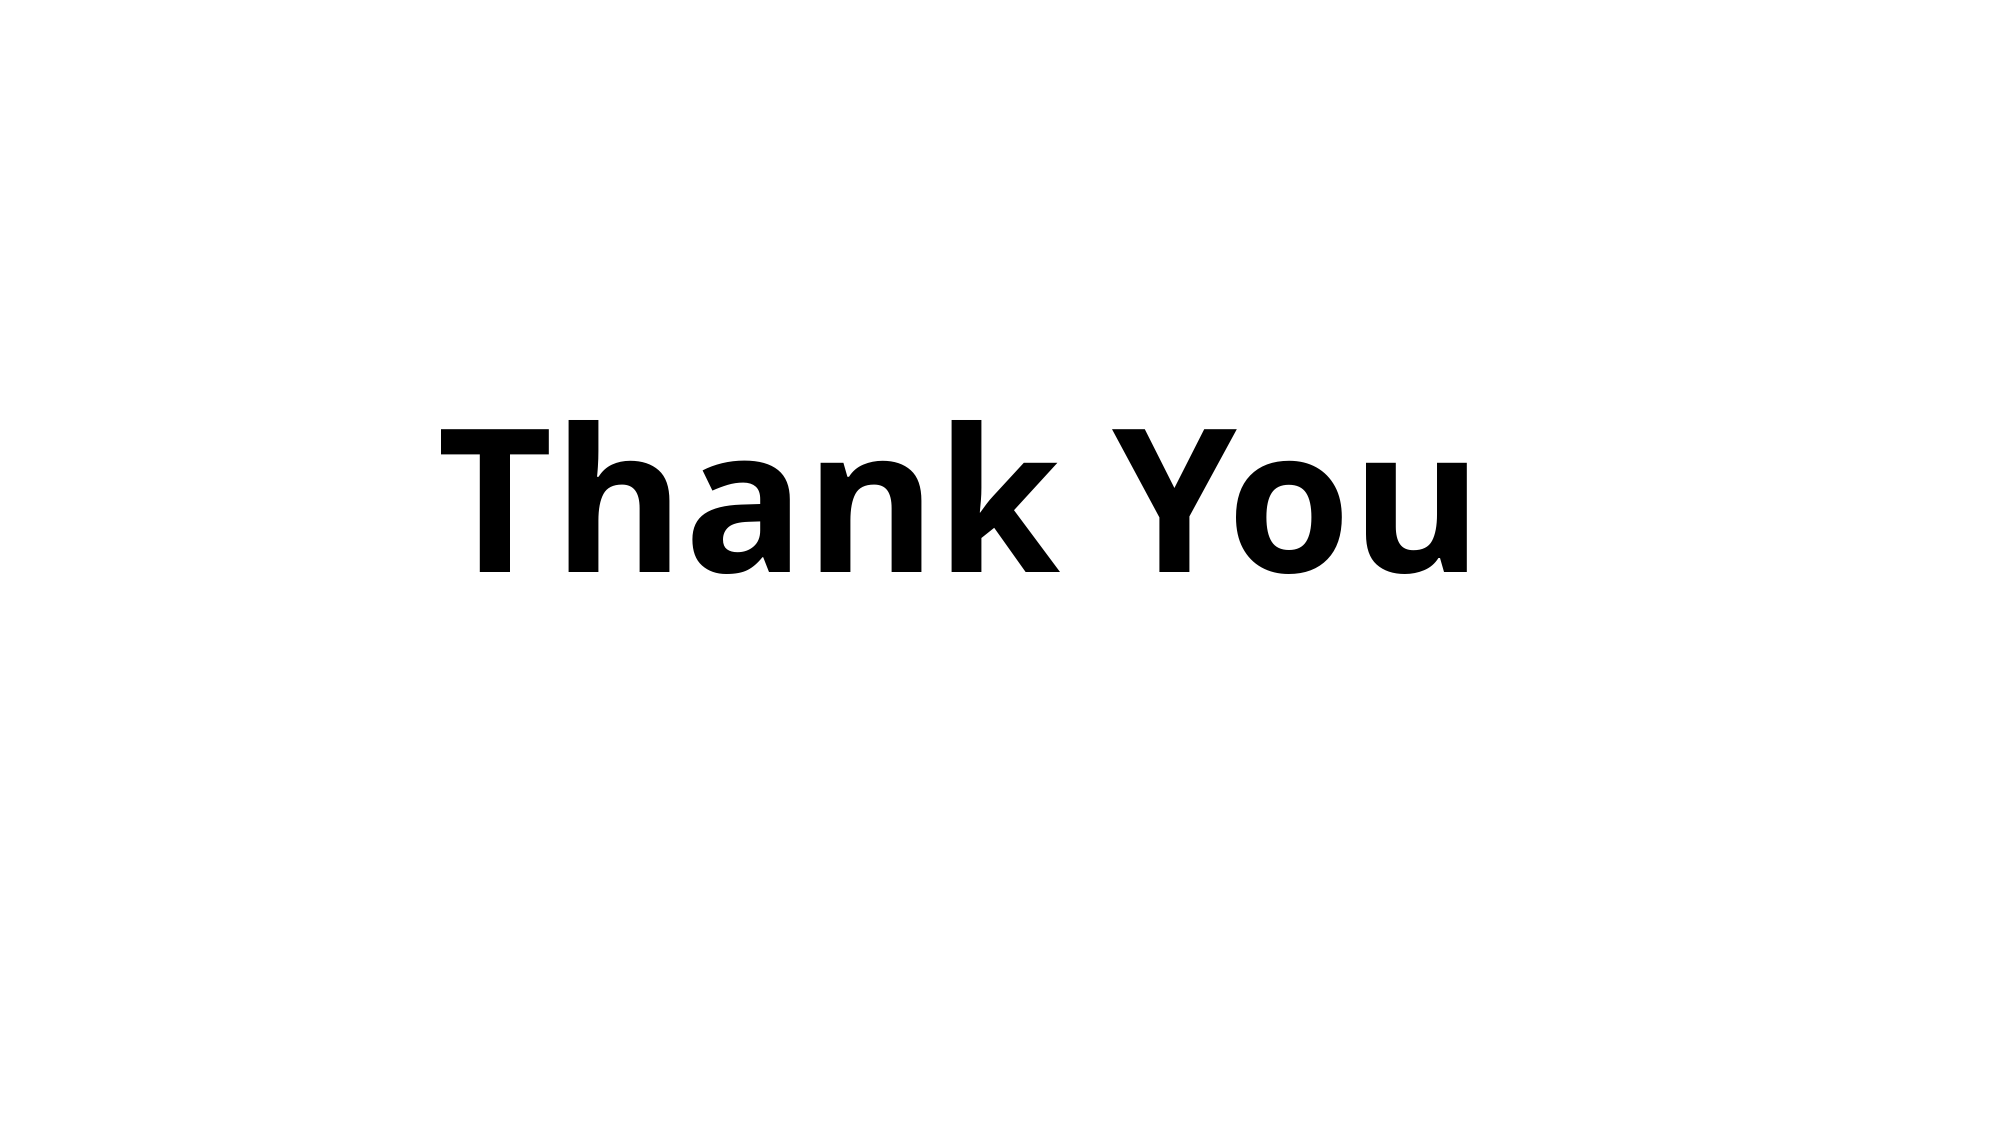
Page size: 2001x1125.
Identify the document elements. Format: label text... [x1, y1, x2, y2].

title Thank You [98, 399, 1824, 617]
